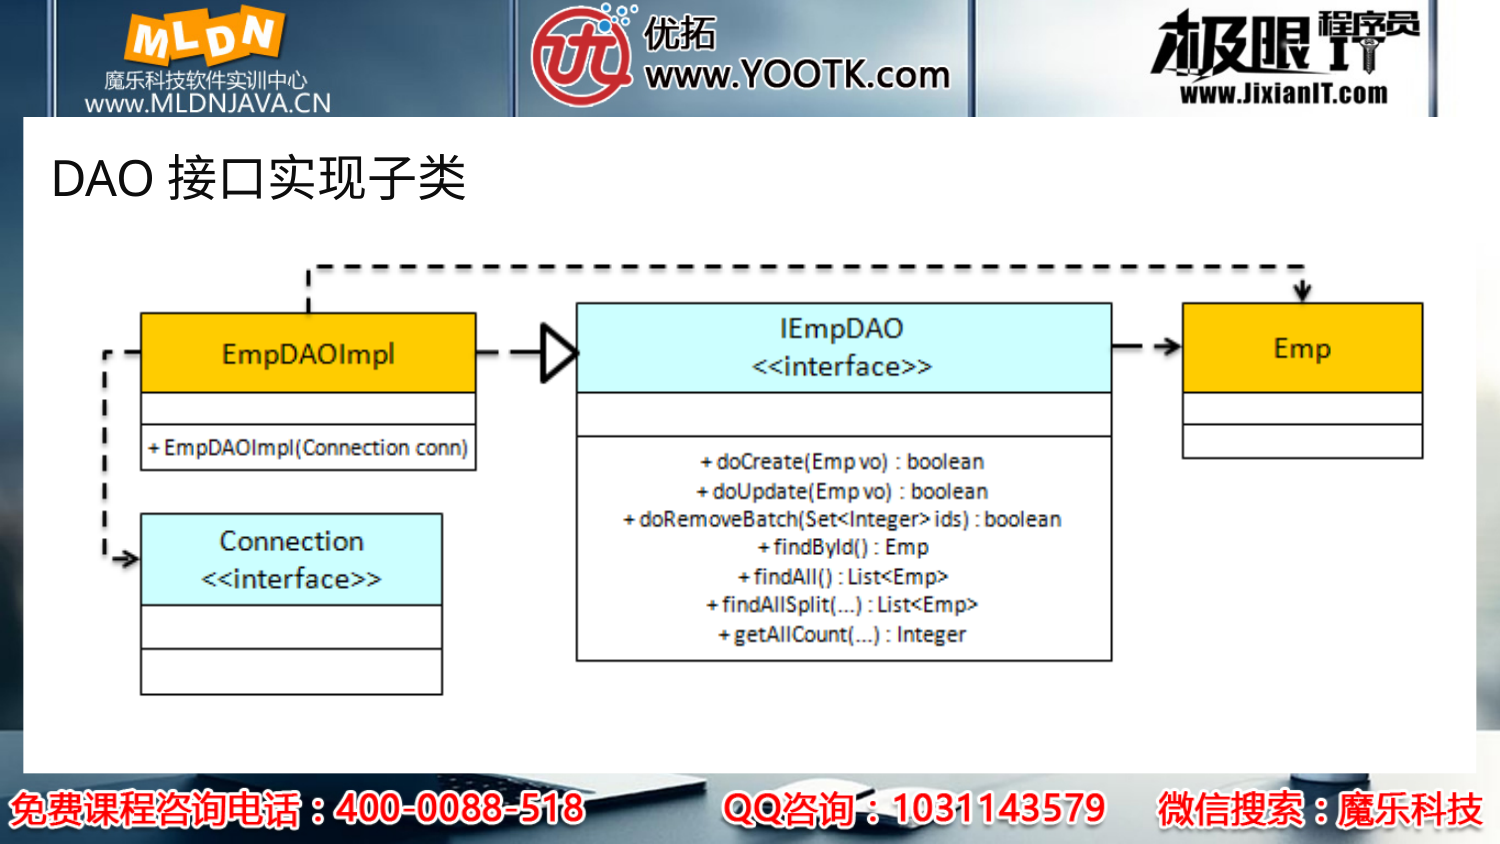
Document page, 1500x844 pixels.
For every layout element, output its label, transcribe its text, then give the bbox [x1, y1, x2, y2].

title DAO接口实现子类 [34, 128, 1466, 225]
picture [0, 0, 1500, 844]
